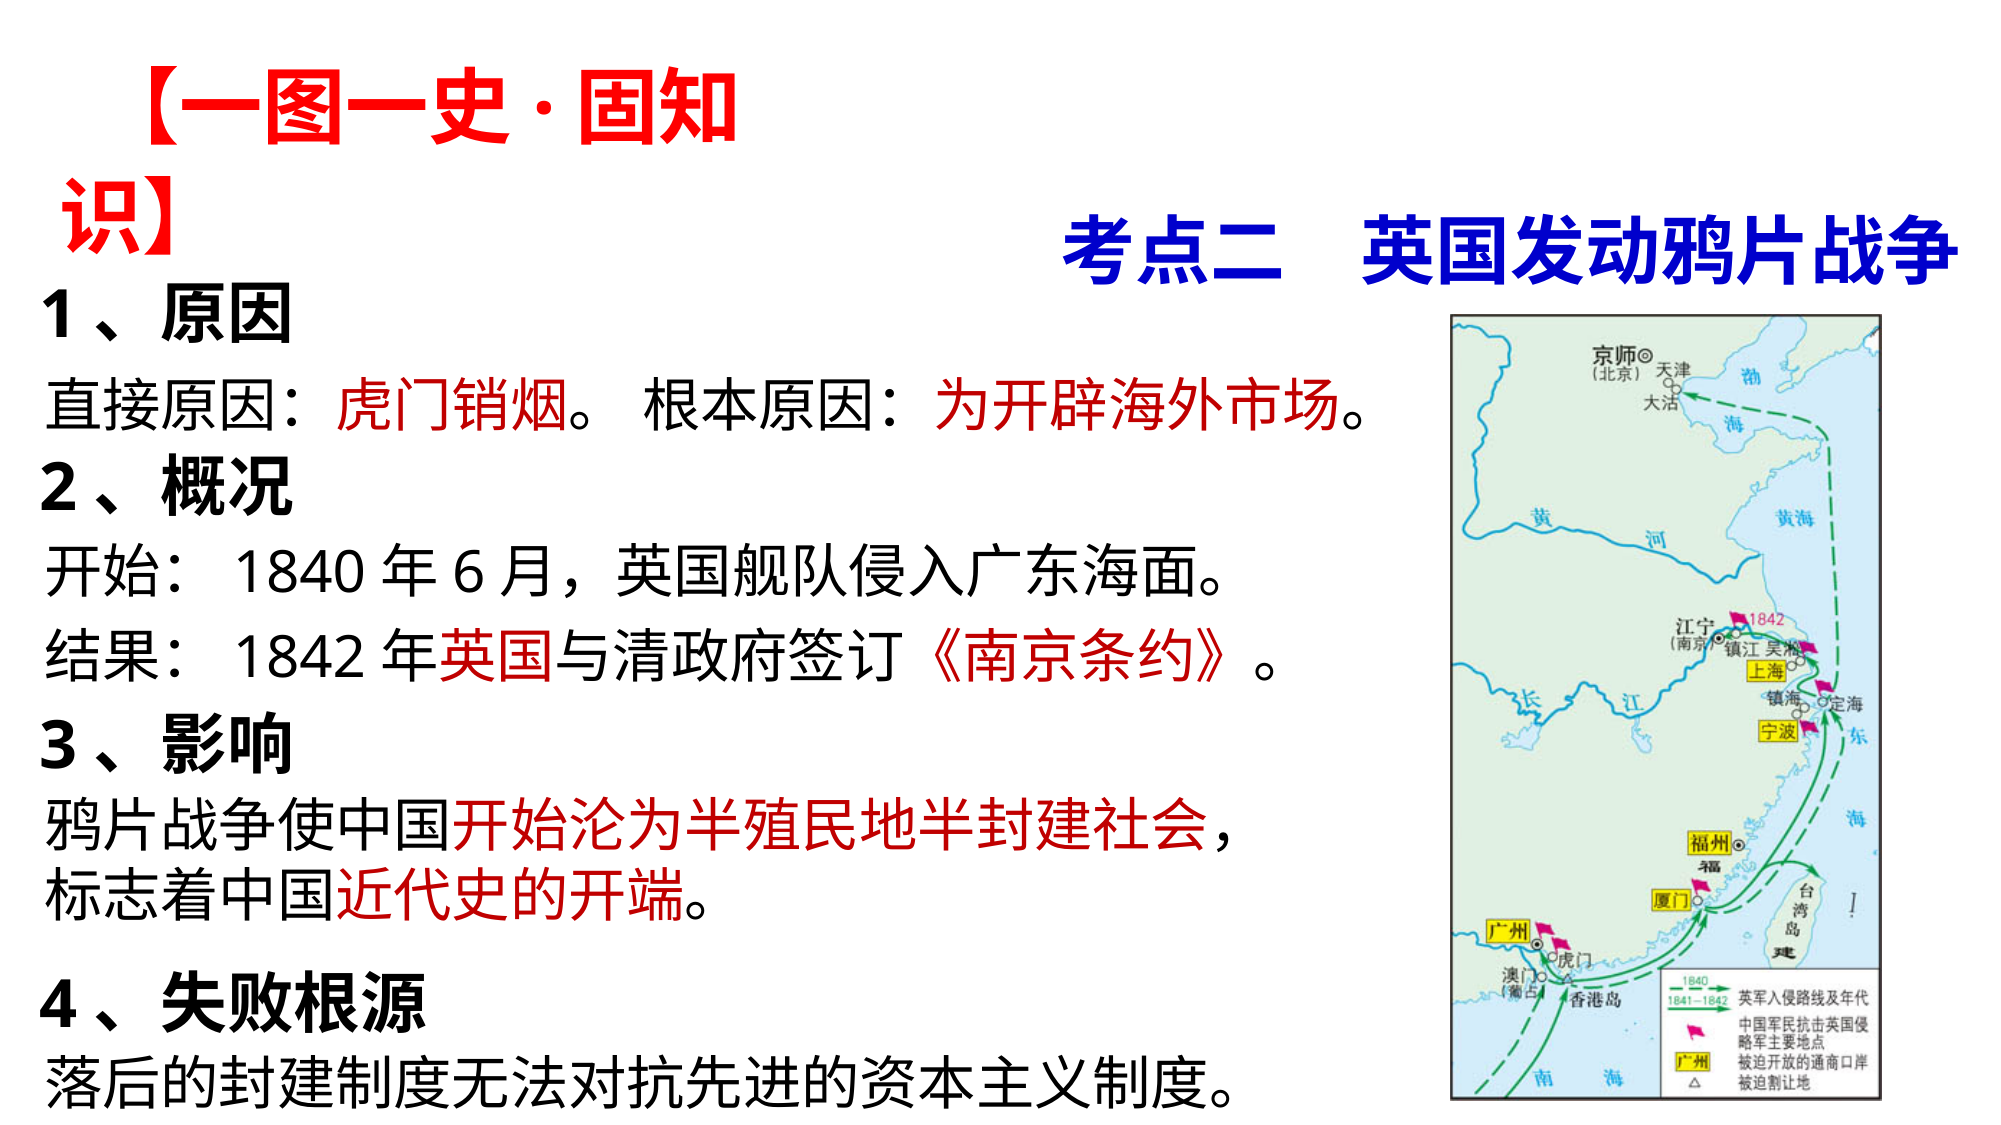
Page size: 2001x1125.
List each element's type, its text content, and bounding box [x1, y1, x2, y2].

text_box 直接原因：虎门销烟。 [29, 360, 627, 446]
text_box 结果：1842年英国与清政府签订《南京条约》。 [29, 611, 1372, 697]
text_box 鸦片战争使中国开始沦为半殖民地半封建社会，标志着中国近代史的开端。 [29, 781, 1325, 936]
text_box 考点二 英国发动鸦片战争 [1052, 186, 1983, 302]
text_box 开始：1840年6月，英国舰队侵入广东海面。 [29, 526, 1242, 611]
text_box 落后的封建制度无法对抗先进的资本主义制度。 [29, 1039, 1290, 1125]
text_box 【一图一史·固知识】 [51, 35, 917, 272]
text_box 1、原因 2、概况 3、影响 4、失败根源 [24, 257, 1039, 1049]
picture [1450, 314, 1882, 1101]
text_box 根本原因：为开辟海外市场。 [627, 360, 1418, 446]
